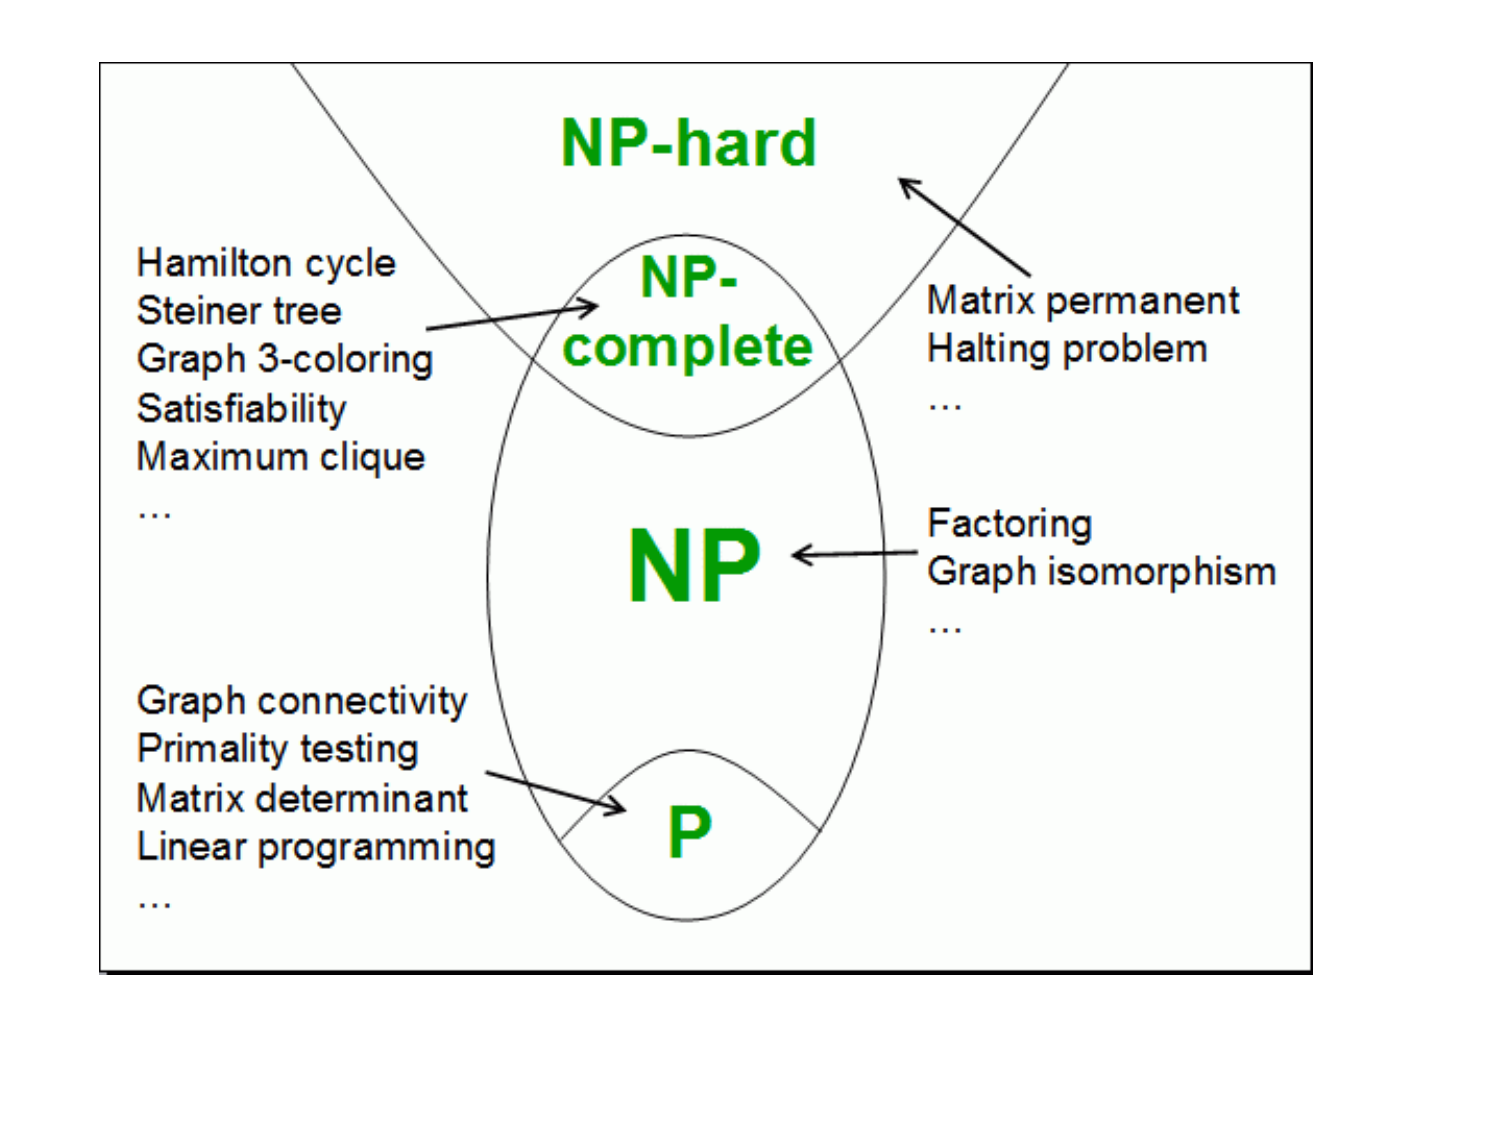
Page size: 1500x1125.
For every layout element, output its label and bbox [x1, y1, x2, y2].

picture [99, 62, 1313, 976]
